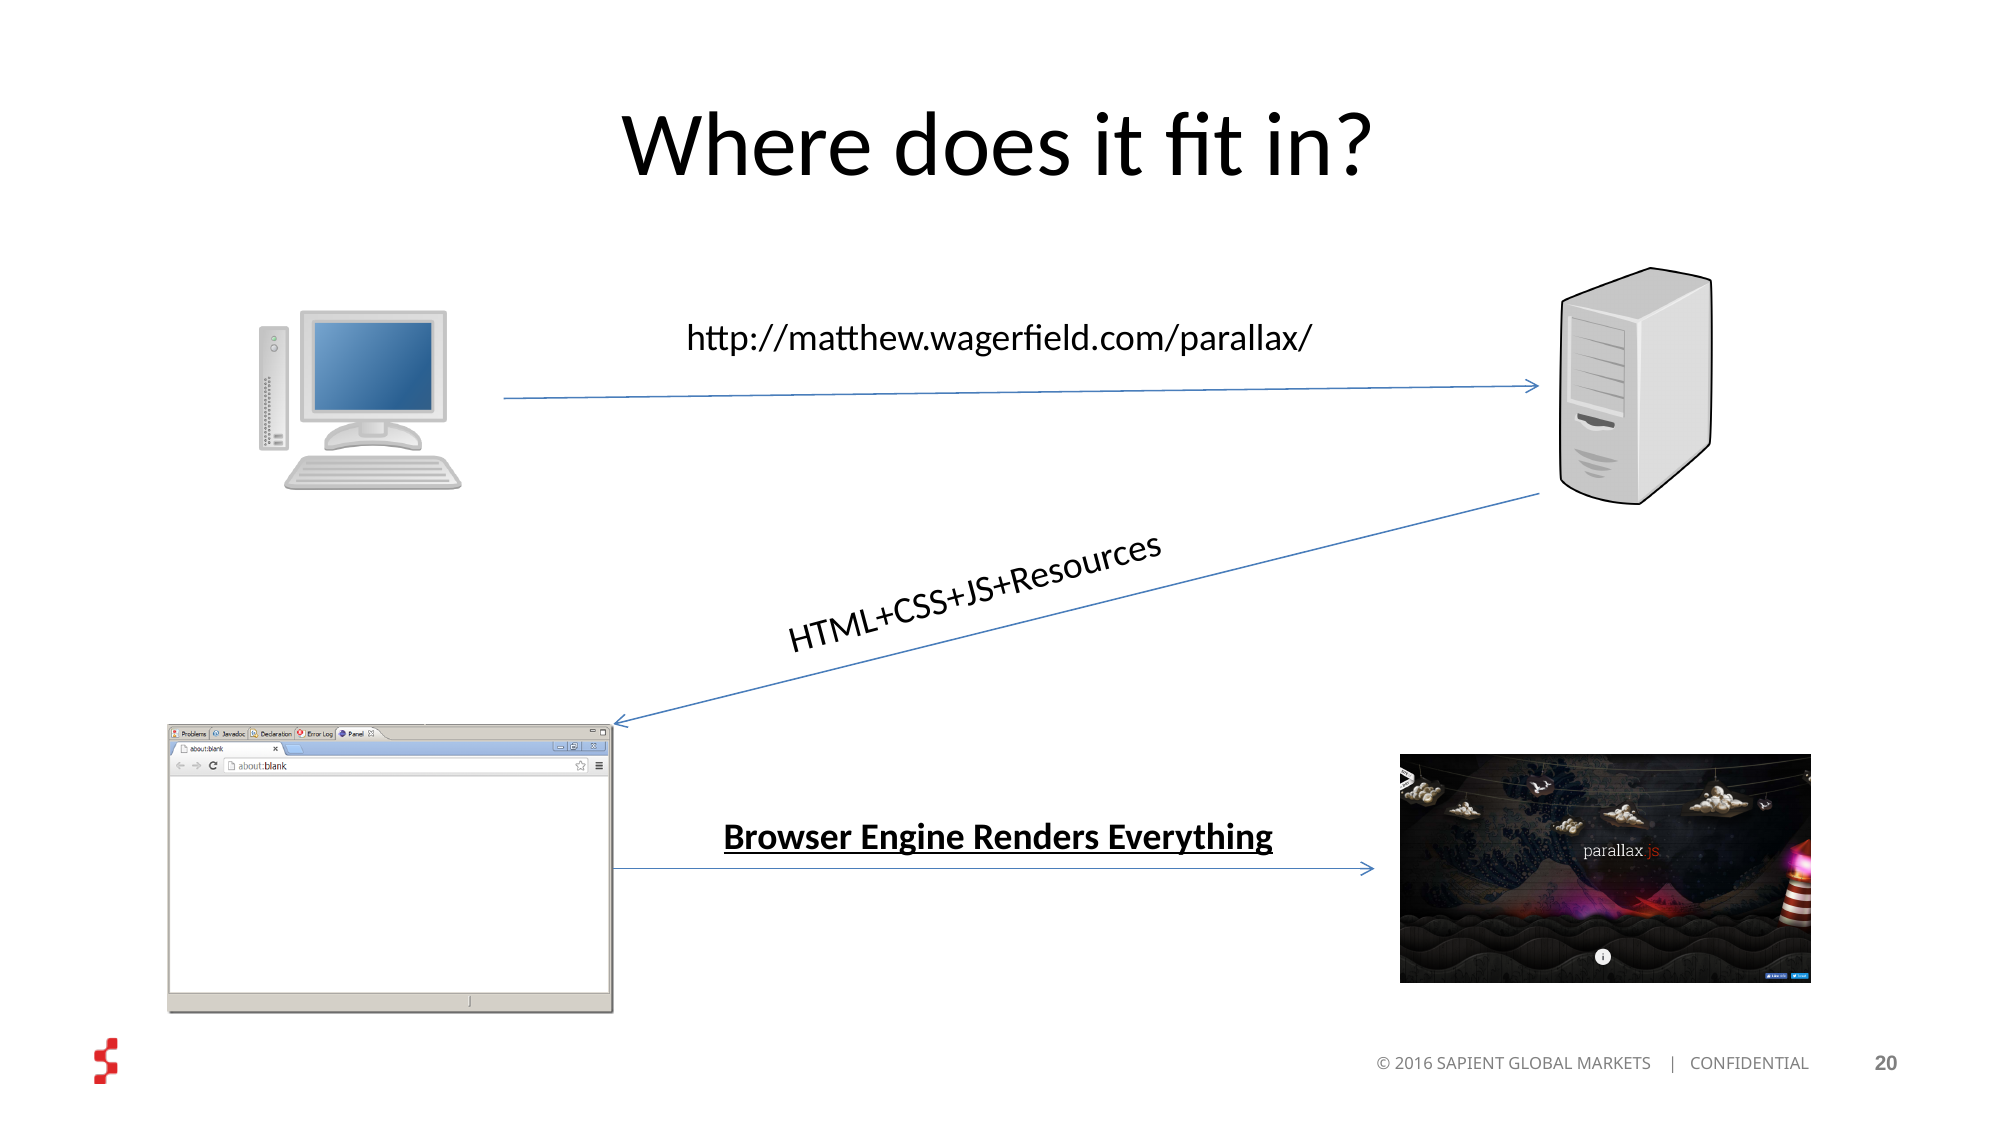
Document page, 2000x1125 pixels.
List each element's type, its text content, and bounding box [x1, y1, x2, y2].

text_box Browser Engine Renders Everything [708, 804, 1289, 865]
text_box http://matthew.wagerfield.com/parallax/ [671, 306, 1328, 366]
picture [167, 723, 614, 1014]
title Where does it fit in? [99, 45, 1900, 233]
picture [1399, 754, 1811, 984]
picture [1559, 267, 1713, 505]
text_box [612, 493, 1540, 725]
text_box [503, 385, 1540, 399]
picture [221, 298, 504, 499]
